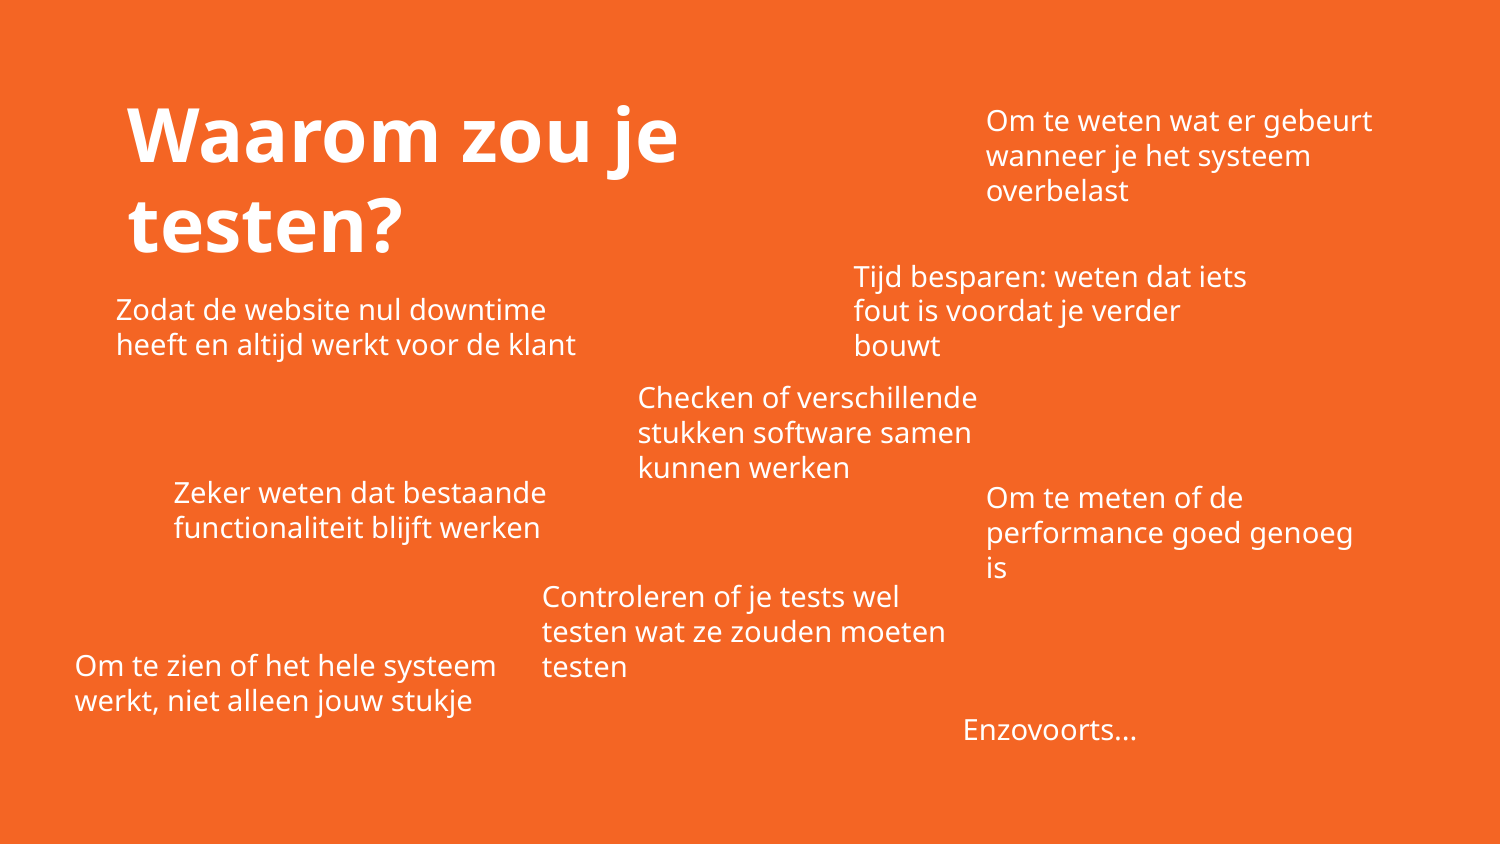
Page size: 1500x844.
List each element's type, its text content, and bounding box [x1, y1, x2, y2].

text_box Om te zien of het hele systeem werkt, niet alleen jouw stukje [59, 632, 546, 721]
text_box Om te meten of de performance goed genoeg is [970, 463, 1386, 553]
text_box Om te weten wat er gebeurt wanneer je het systeem overbelast [970, 87, 1447, 176]
text_box Checken of verschillende stukken software samen kunnen werken [622, 364, 1098, 453]
text_box Zodat de website nul downtime heeft en altijd werkt voor de klant [100, 276, 604, 365]
title Waarom zou je testen? [112, 72, 971, 199]
text_box Enzovoorts... [947, 696, 1363, 785]
text_box Tijd besparen: weten dat iets fout is voordat je verder bouwt [838, 242, 1277, 331]
text_box Zeker weten dat bestaande functionaliteit blijft werken [158, 459, 574, 548]
text_box Controleren of je tests wel testen wat ze zouden moeten testen [526, 563, 992, 652]
